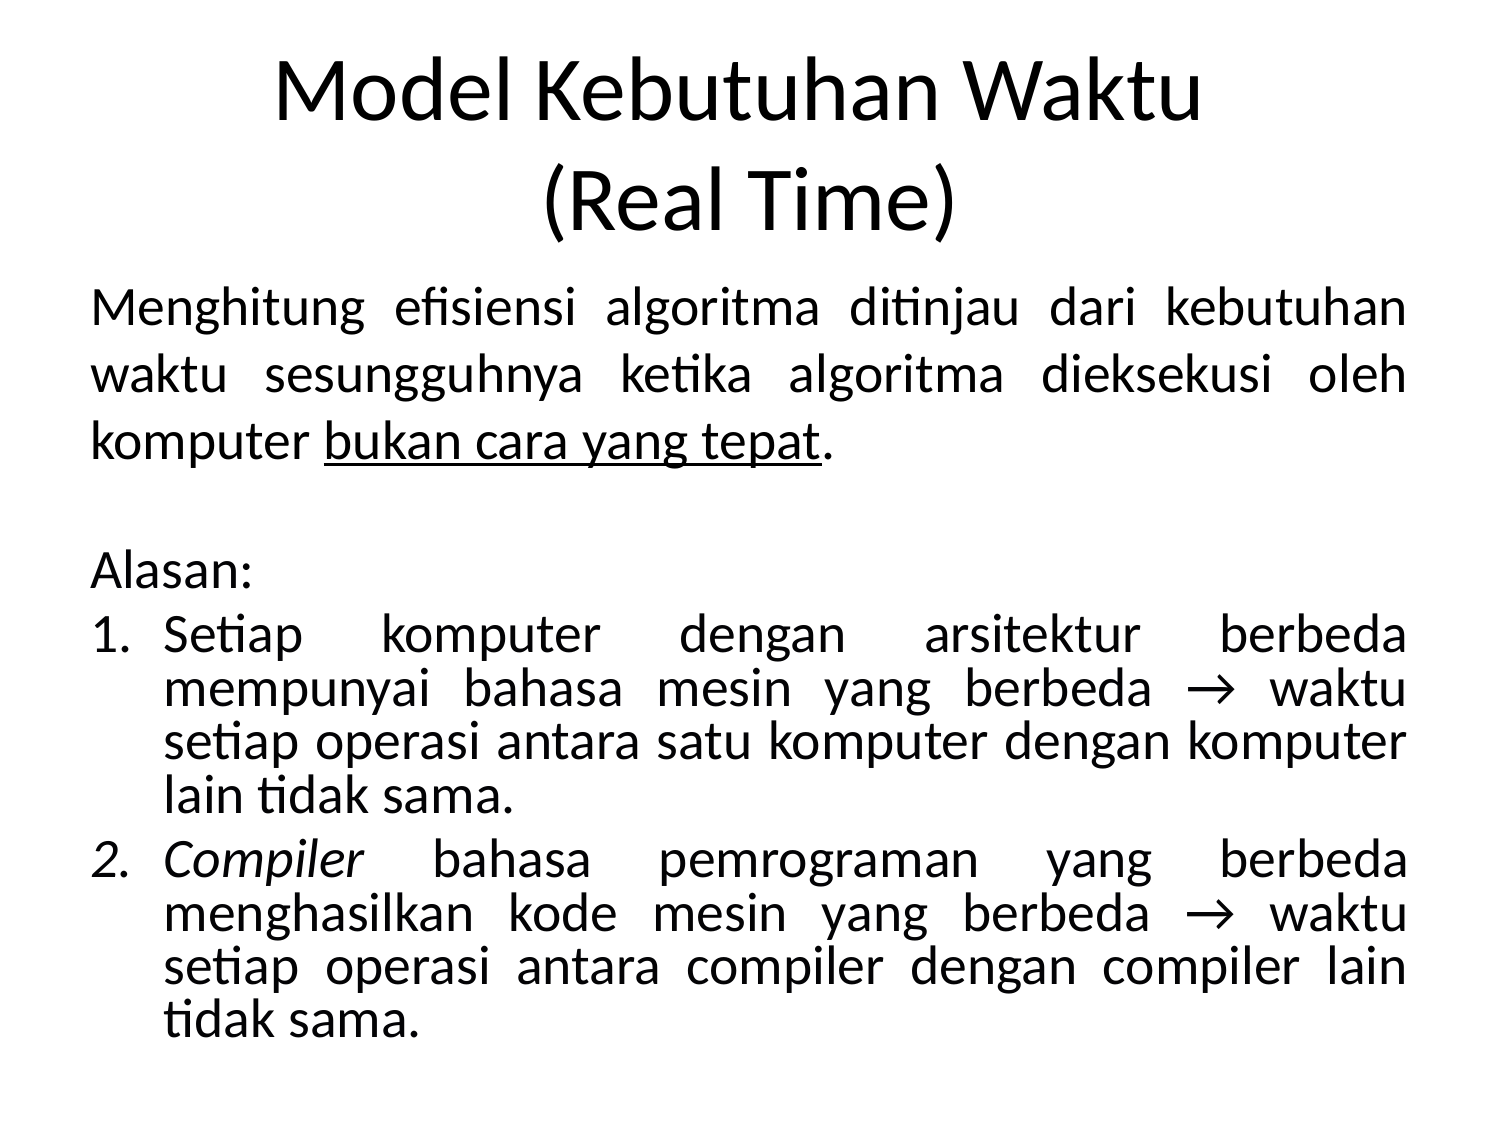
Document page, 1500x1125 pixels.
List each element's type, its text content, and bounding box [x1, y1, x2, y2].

title Model Kebutuhan Waktu (Real Time) [75, 45, 1425, 233]
list Menghitung efisiensi algoritma ditinjau dari kebutuhan waktu sesungguhnya ketika algoritma dieksekusi oleh komputer bukan cara yang tepat. Alasan: Setiap komputer dengan arsitektur berbeda mempunyai bahasa mesin yang berbeda → waktu setiap operasi antara satu komputer dengan komputer lain tidak sama. Compiler bahasa pemrograman yang berbeda menghasilkan kode mesin yang berbeda → waktu setiap operasi antara compiler dengan compiler lain tidak sama. [75, 262, 1425, 1059]
